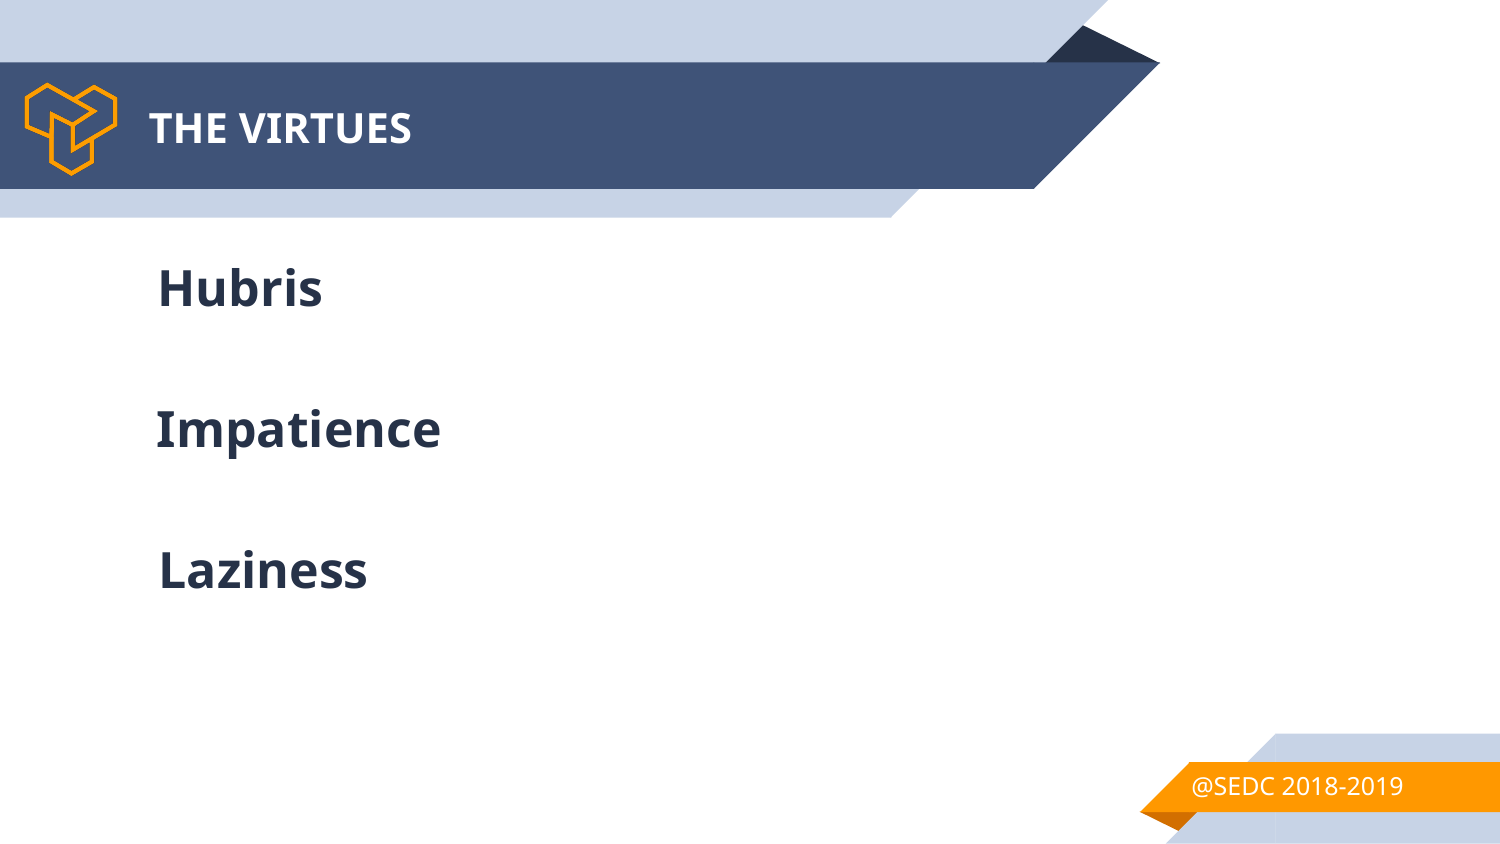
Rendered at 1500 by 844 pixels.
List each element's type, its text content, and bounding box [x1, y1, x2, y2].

title THE VIRTUES [133, 64, 997, 190]
list Laziness [143, 523, 513, 602]
list Impatience [141, 382, 511, 447]
slide_number [1445, 760, 1494, 813]
text_box @SEDC 2018-2019 [1176, 755, 1445, 839]
picture [21, 77, 121, 177]
list Hubris [142, 240, 512, 326]
